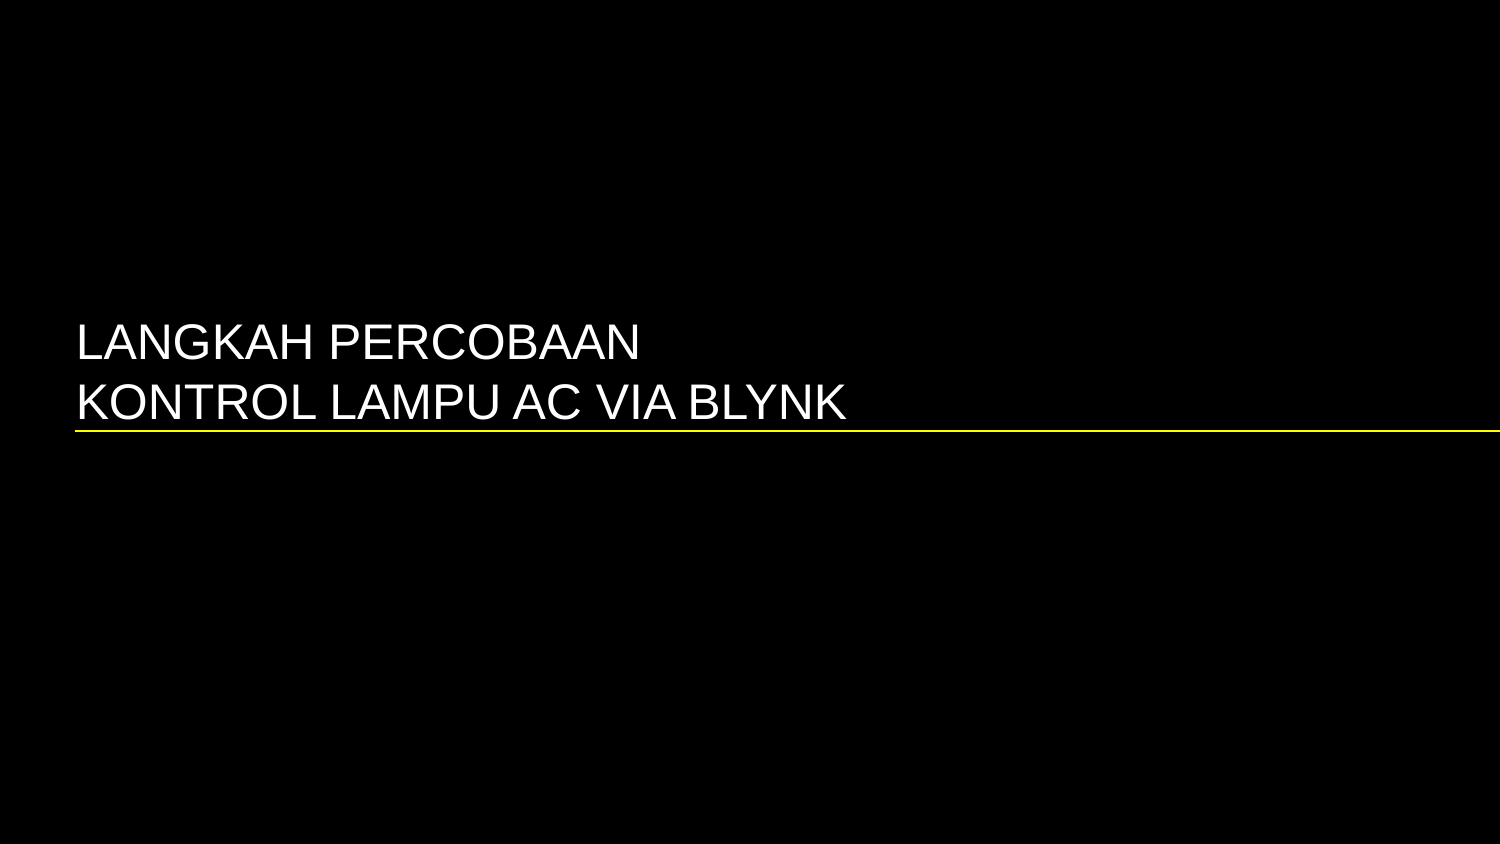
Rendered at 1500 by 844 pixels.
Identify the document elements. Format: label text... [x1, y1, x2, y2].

text_box LANGKAH PERCOBAAN KONTROL LAMPU AC VIA BLYNK [64, 304, 1464, 432]
